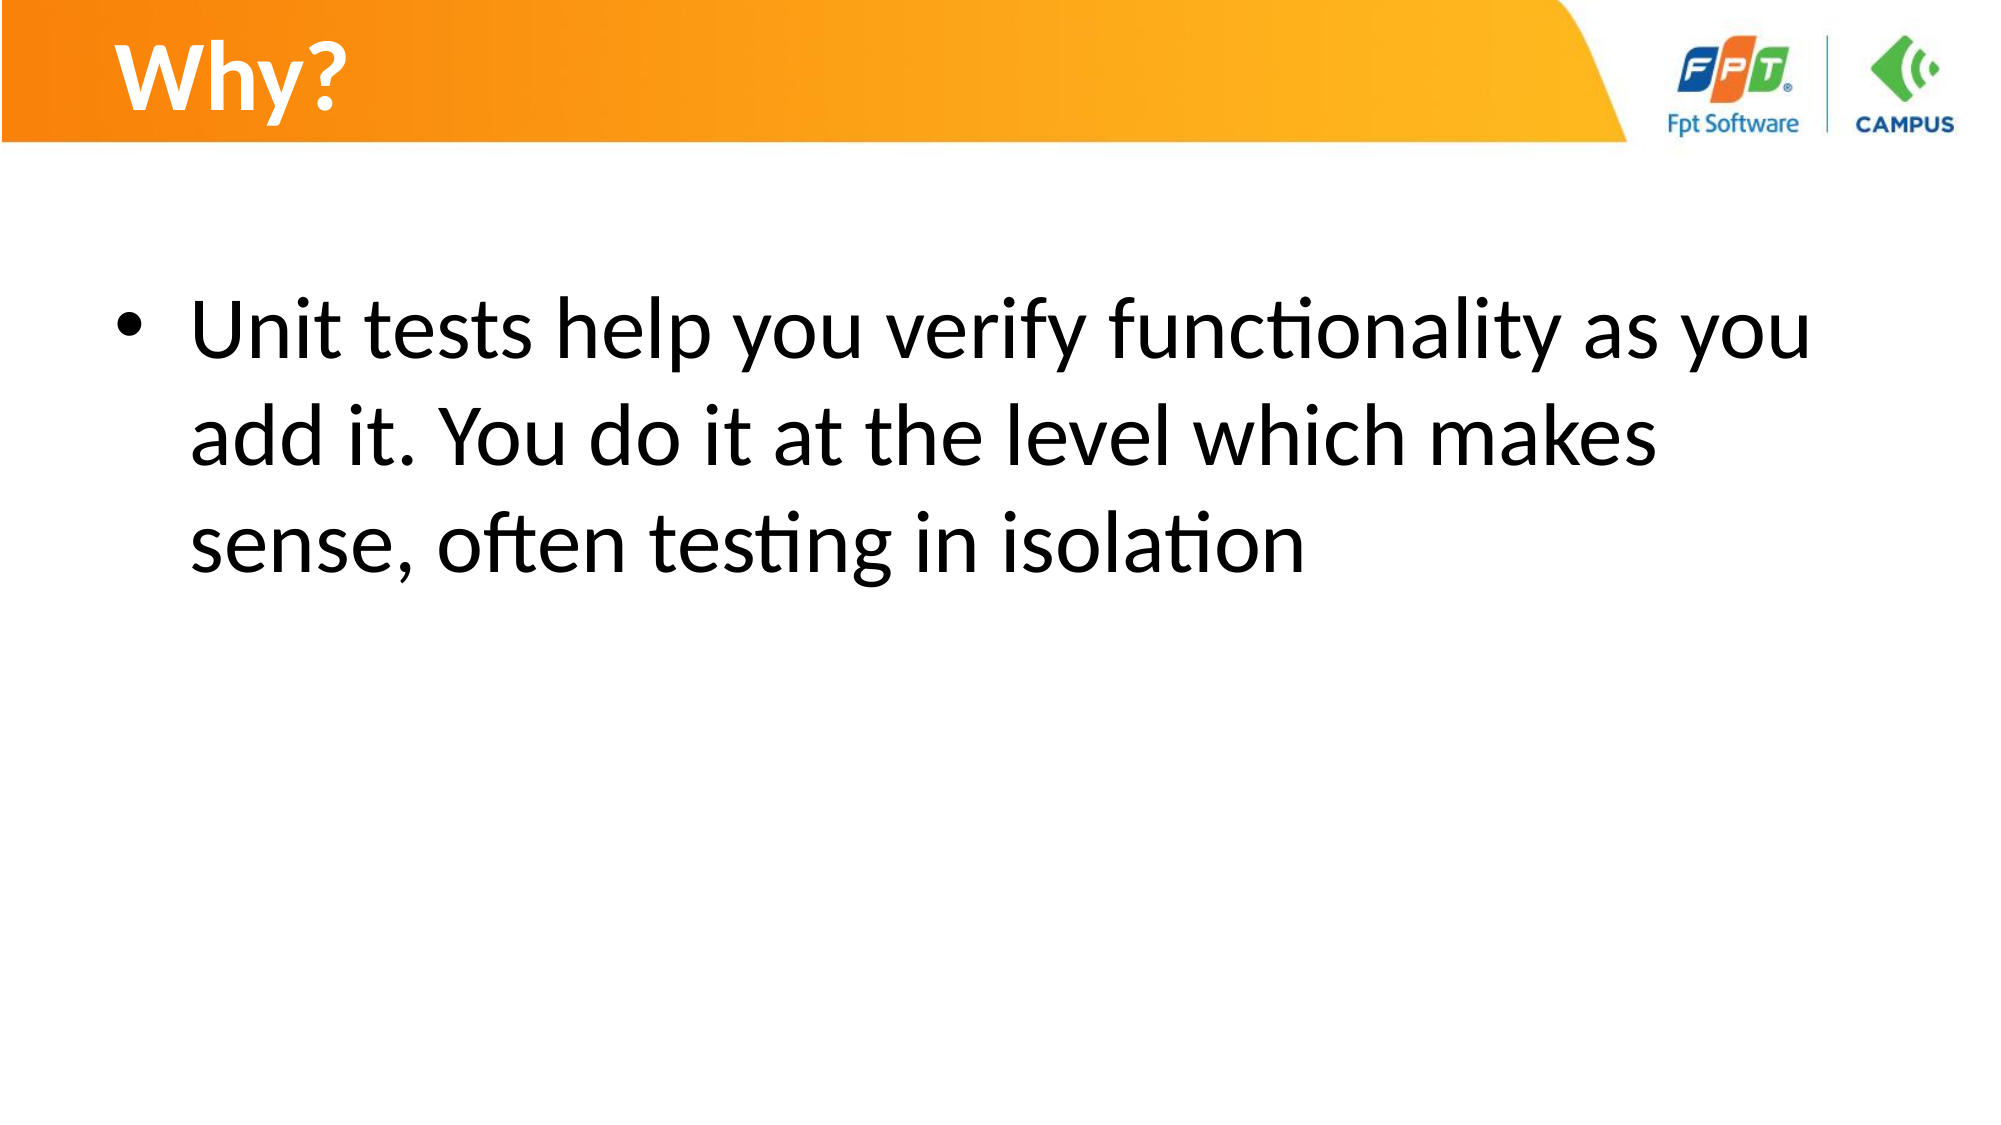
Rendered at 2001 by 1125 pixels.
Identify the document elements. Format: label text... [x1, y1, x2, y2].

list Unit tests help you verify functionality as you add it. You do it at the level which makes sense, often testing in isolation [99, 262, 1900, 1005]
title Why? [99, 0, 1567, 141]
picture [2, 0, 1998, 1125]
